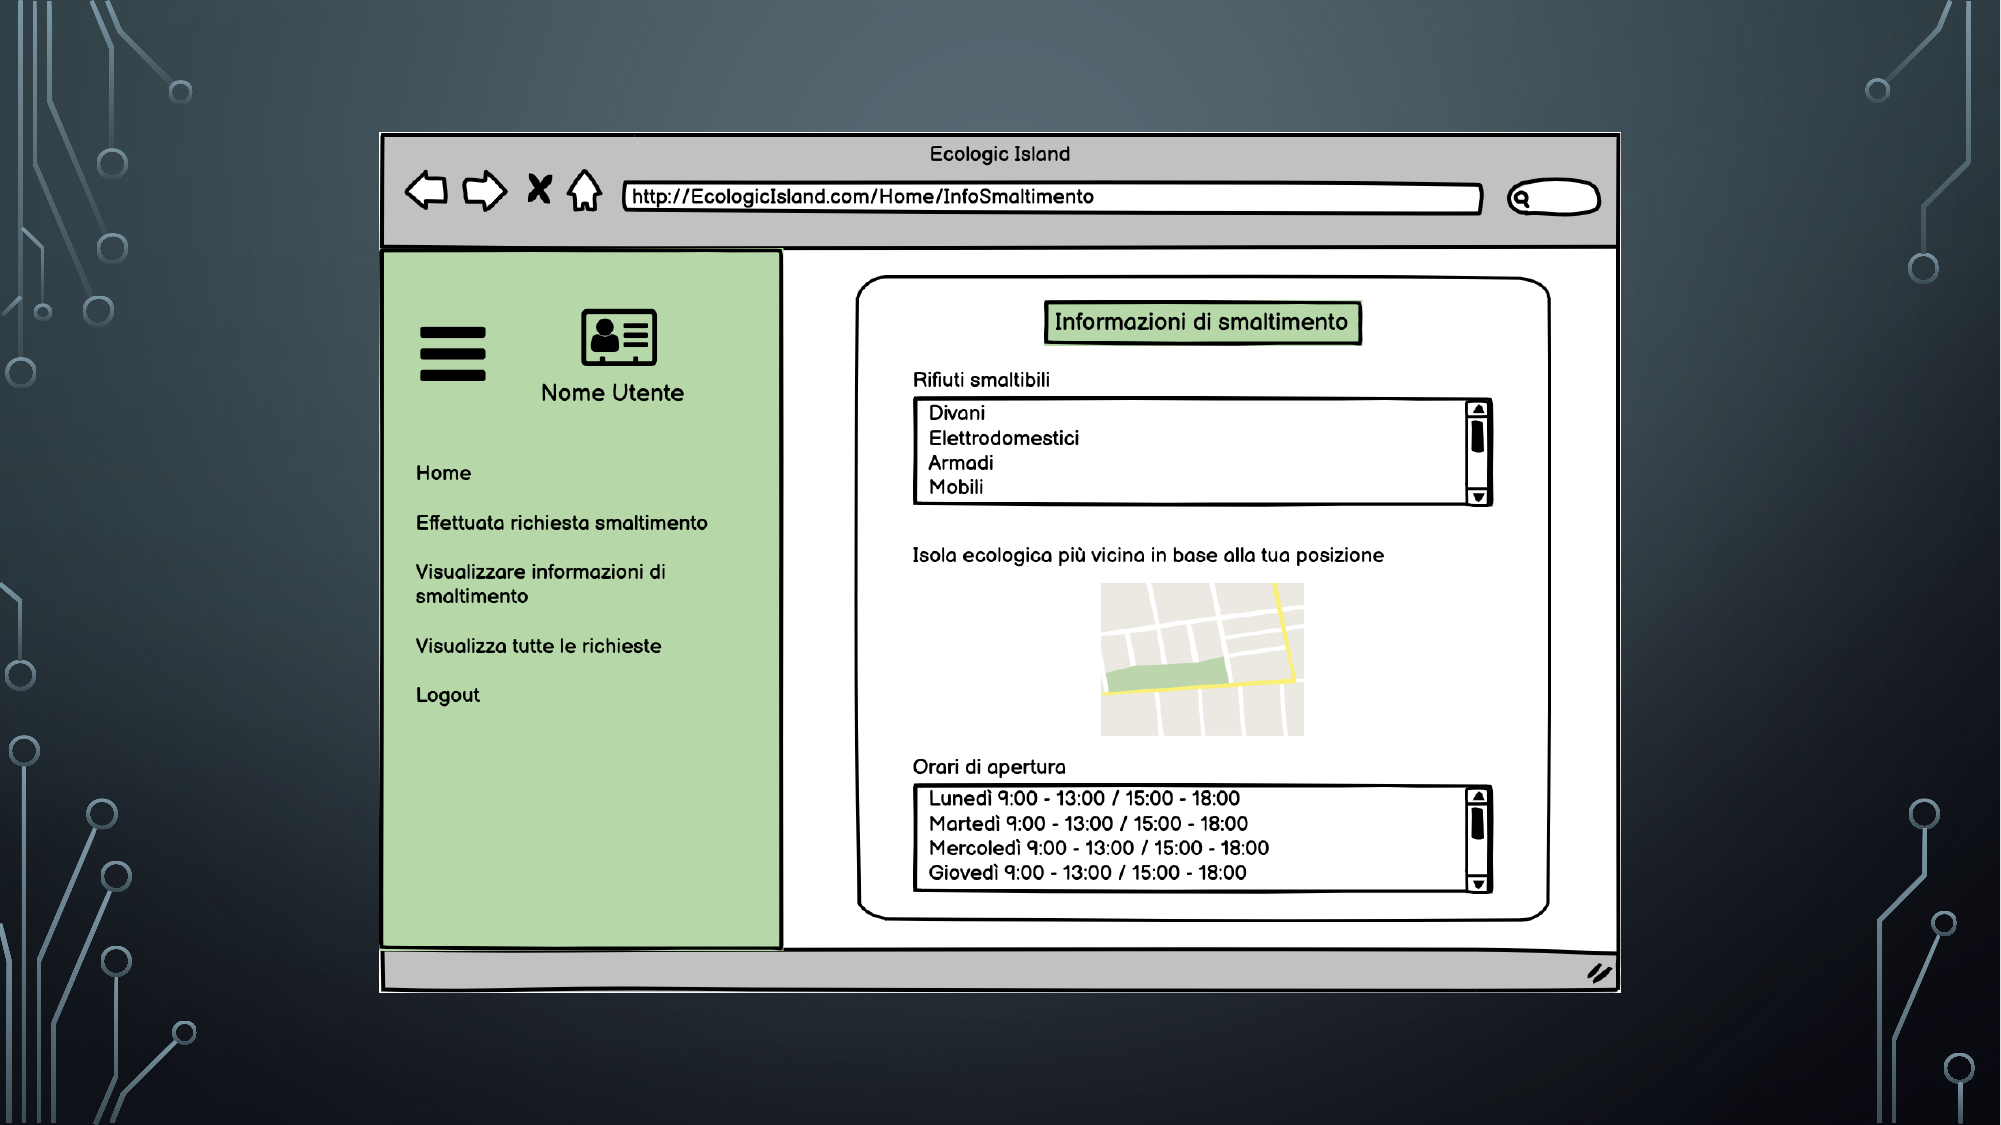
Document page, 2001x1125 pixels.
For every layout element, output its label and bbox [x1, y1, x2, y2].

picture [379, 132, 1621, 993]
